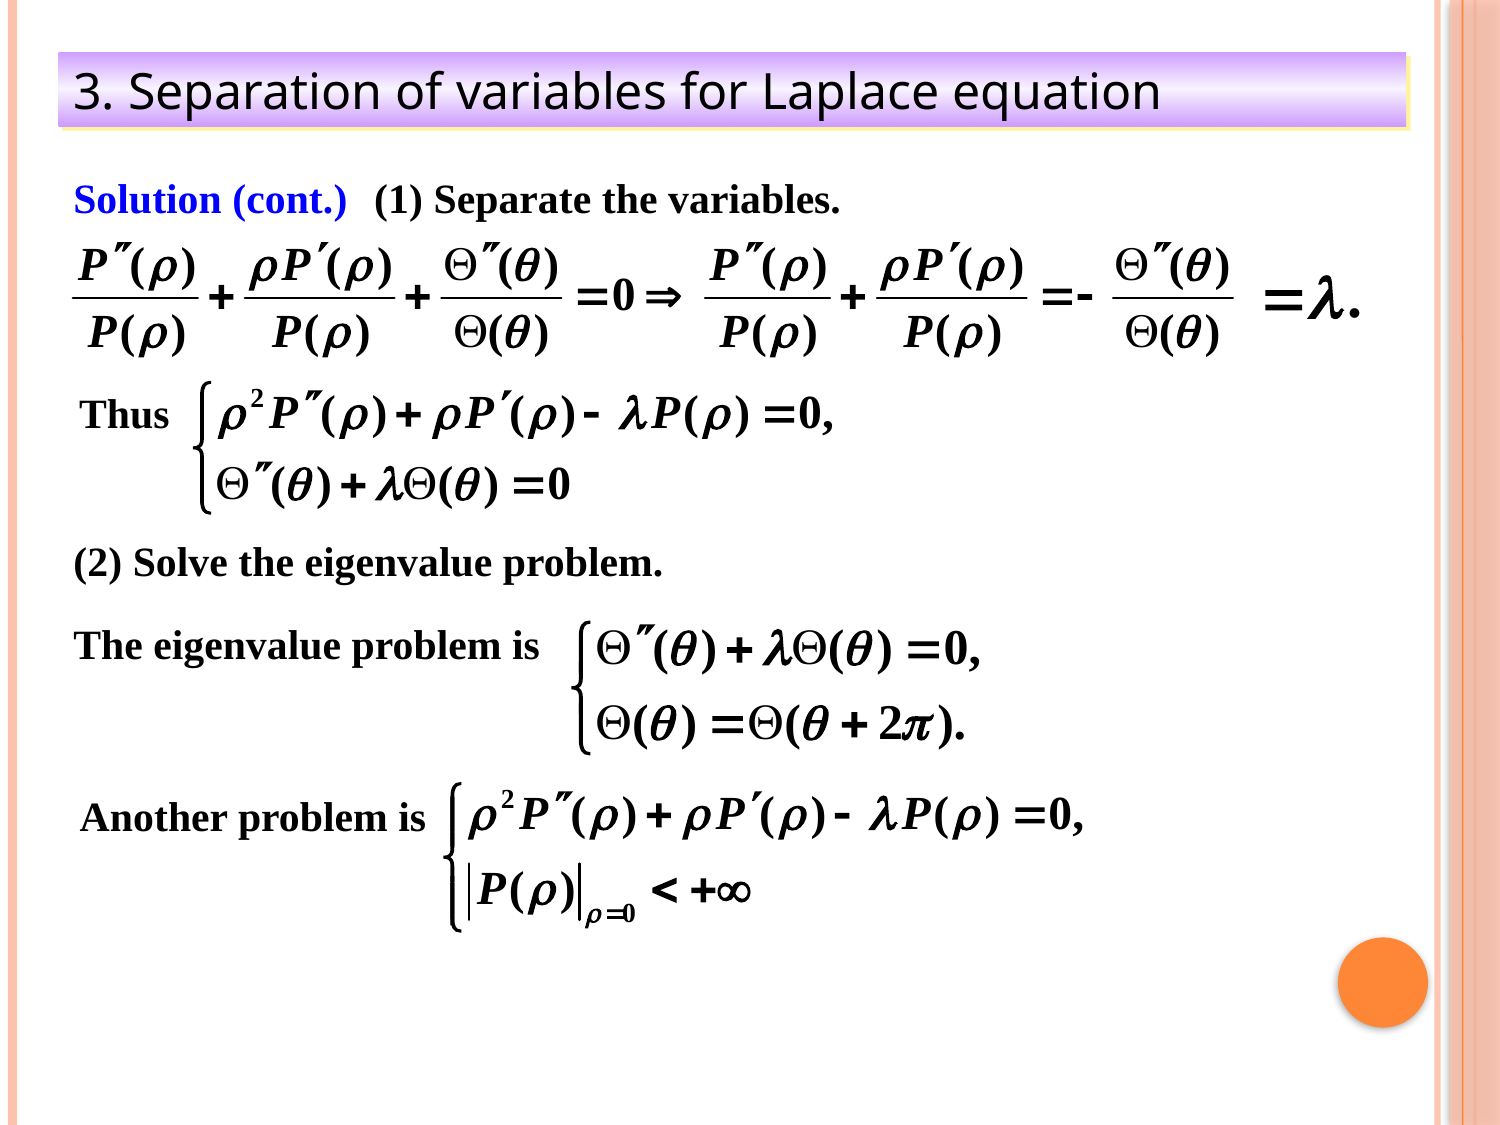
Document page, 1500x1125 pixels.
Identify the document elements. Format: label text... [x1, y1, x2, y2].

text_box (2) Solve the eigenvalue problem. [58, 528, 989, 592]
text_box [1250, 262, 1372, 334]
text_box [64, 231, 1245, 367]
slide_number [1331, 937, 1432, 1023]
text_box (1) Separate the variables. [359, 164, 1289, 229]
text_box 3. Separation of variables for Laplace equation [58, 52, 1407, 127]
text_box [560, 609, 991, 764]
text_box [64, 774, 1093, 942]
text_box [63, 372, 1365, 525]
text_box Solution (cont.) [58, 164, 359, 229]
text_box The eigenvalue problem is [58, 610, 556, 676]
